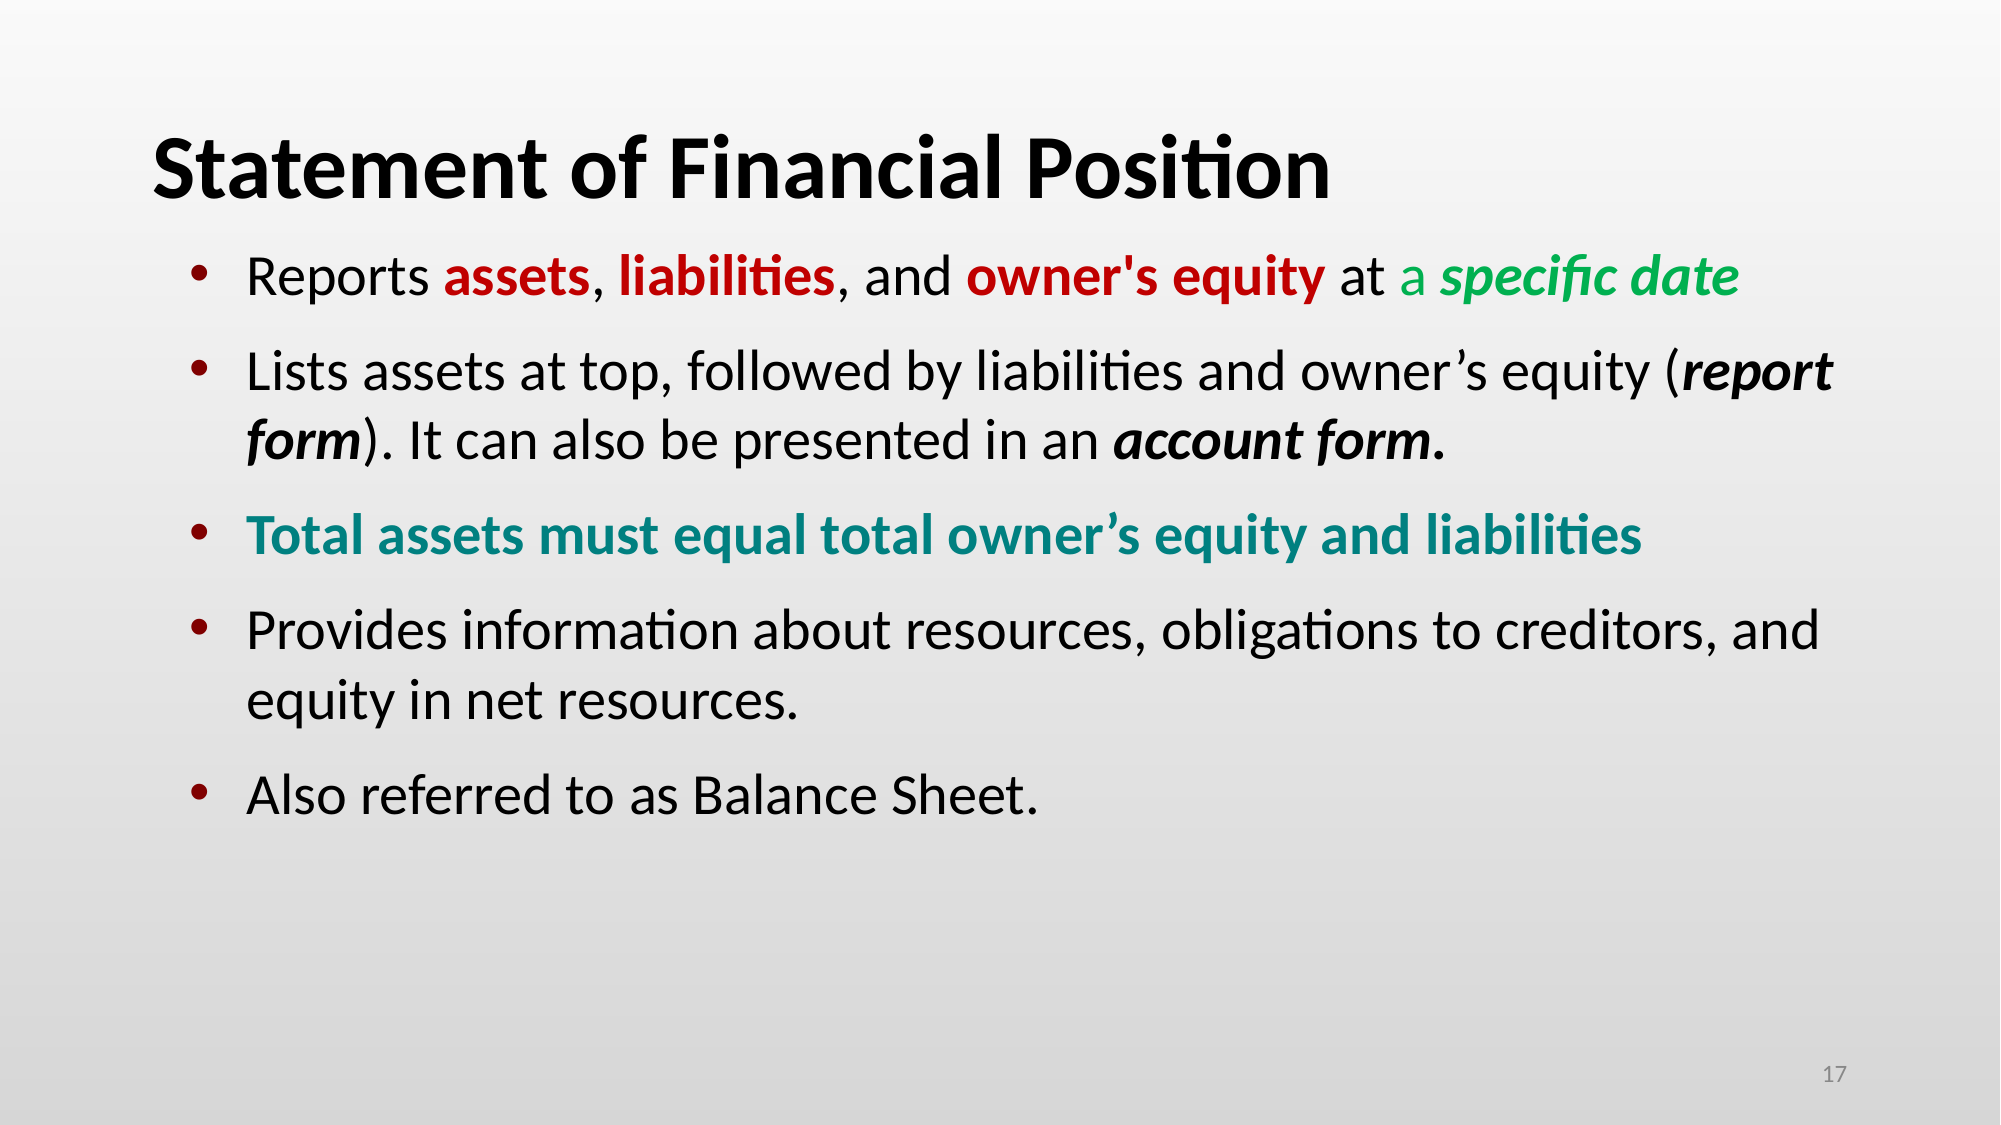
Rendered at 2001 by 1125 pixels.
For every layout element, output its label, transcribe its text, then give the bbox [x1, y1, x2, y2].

slide_number 17 [1412, 1042, 1863, 1103]
list Reports assets, liabilities, and owner's equity at a specific date Lists assets at top, followed by liabilities and owner’s equity (report form). It can also be presented in an account form. Total assets must equal total owner’s equity and liabilities Provides information about resources, obligations to creditors, and equity in net resources. Also referred to as Balance Sheet. [137, 229, 1863, 944]
title Statement of Financial Position [137, 59, 1863, 229]
